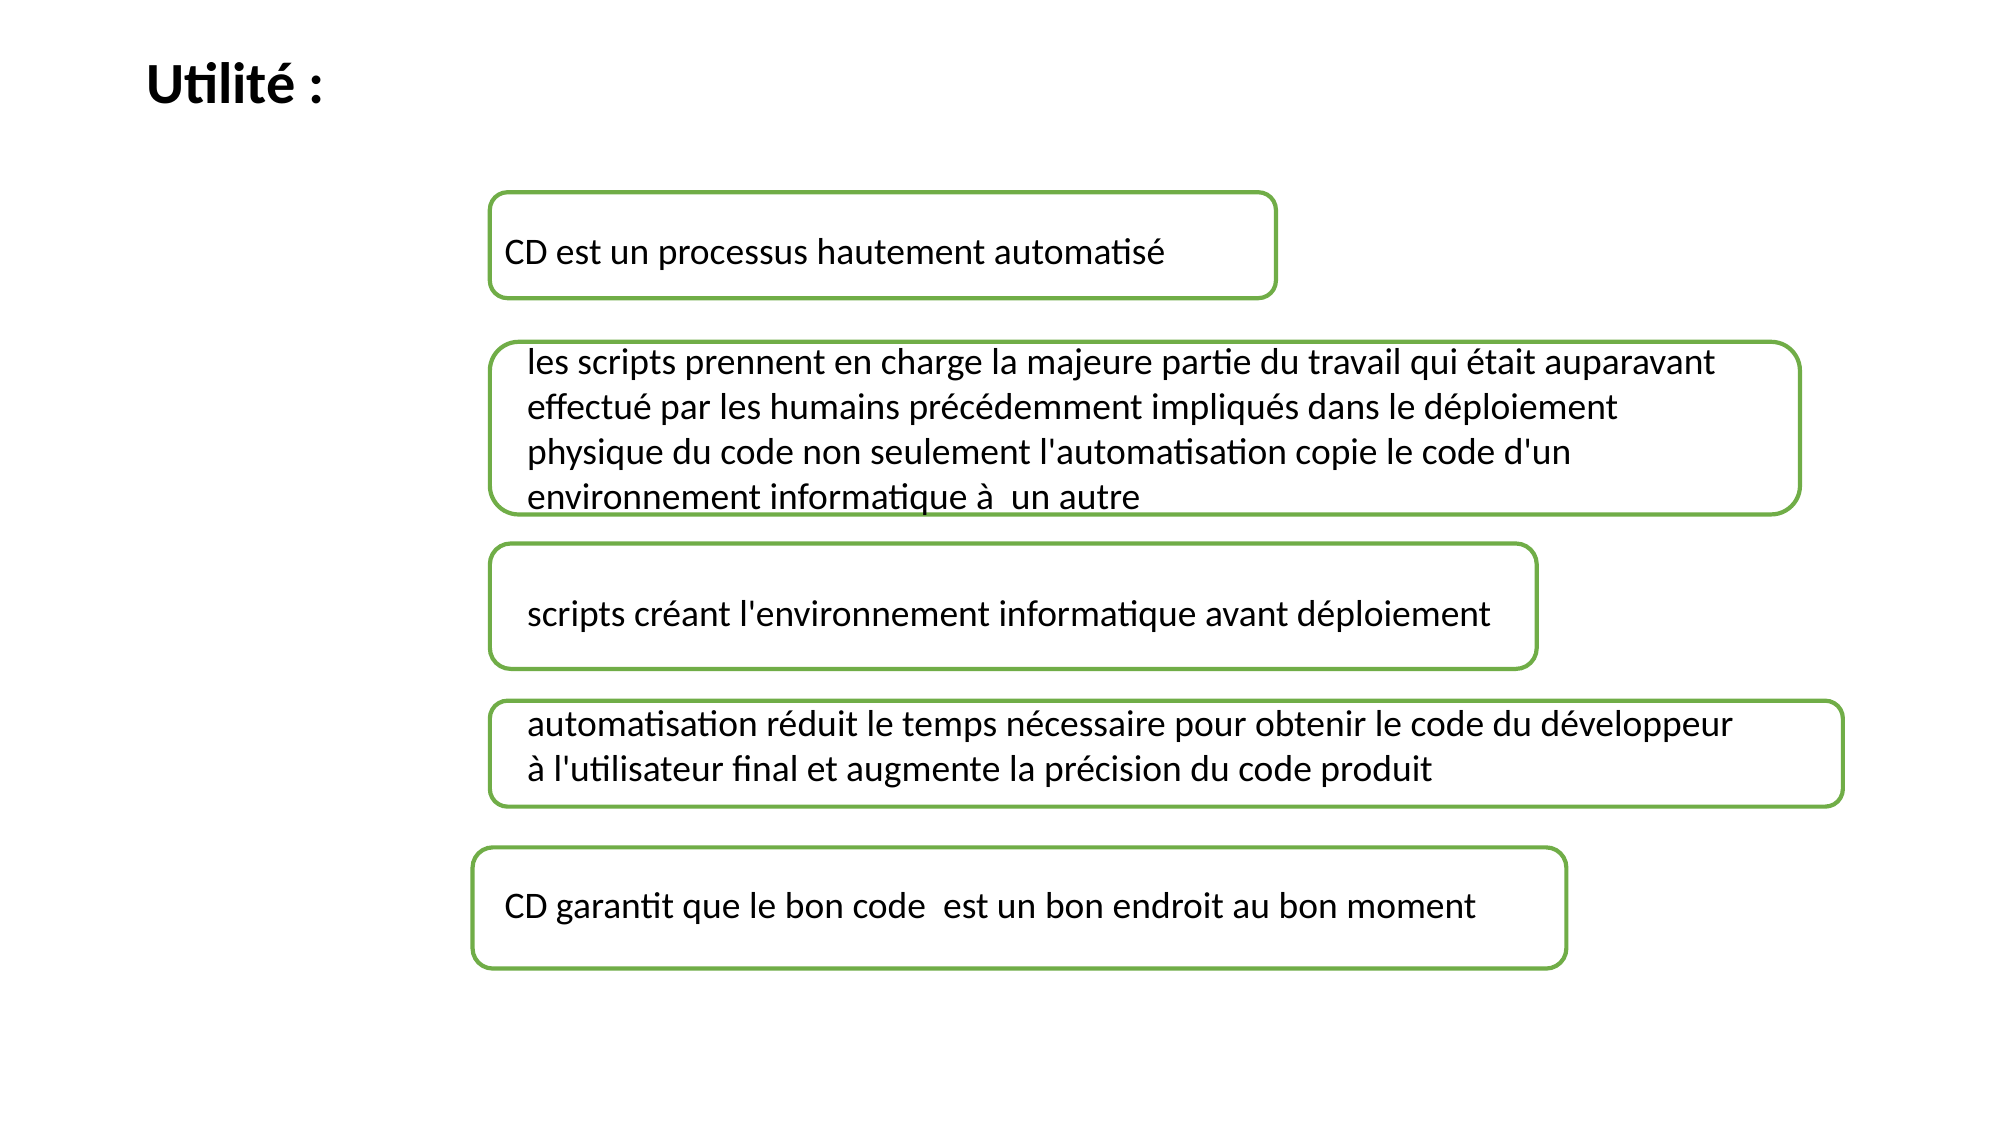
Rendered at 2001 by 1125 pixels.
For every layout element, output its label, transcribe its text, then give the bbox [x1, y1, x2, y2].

text_box Utilité : [131, 38, 340, 123]
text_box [489, 543, 1762, 670]
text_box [472, 847, 1739, 969]
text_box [489, 191, 1739, 299]
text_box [489, 691, 1844, 842]
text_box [489, 329, 1801, 570]
